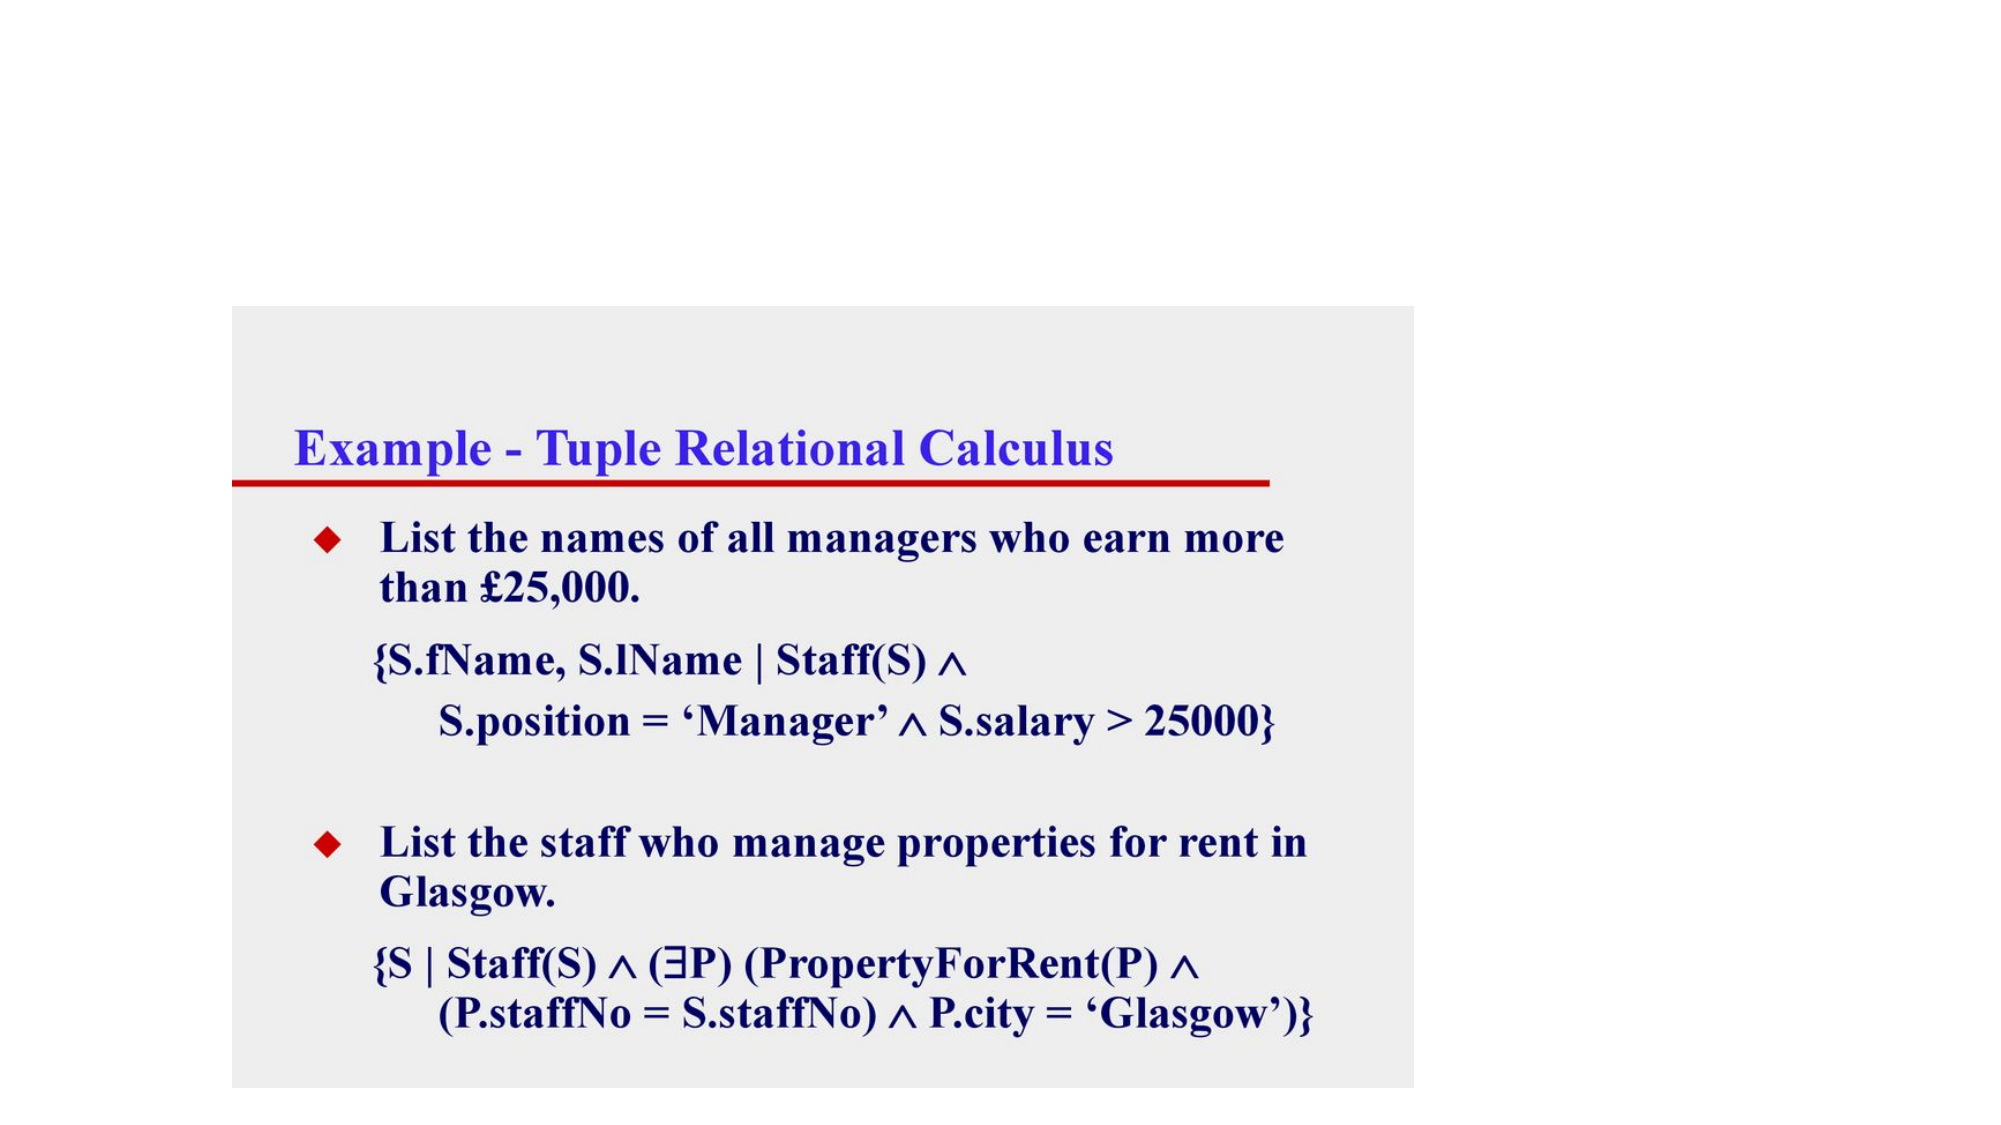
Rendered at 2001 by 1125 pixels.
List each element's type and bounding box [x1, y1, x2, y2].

list [231, 306, 1415, 1088]
